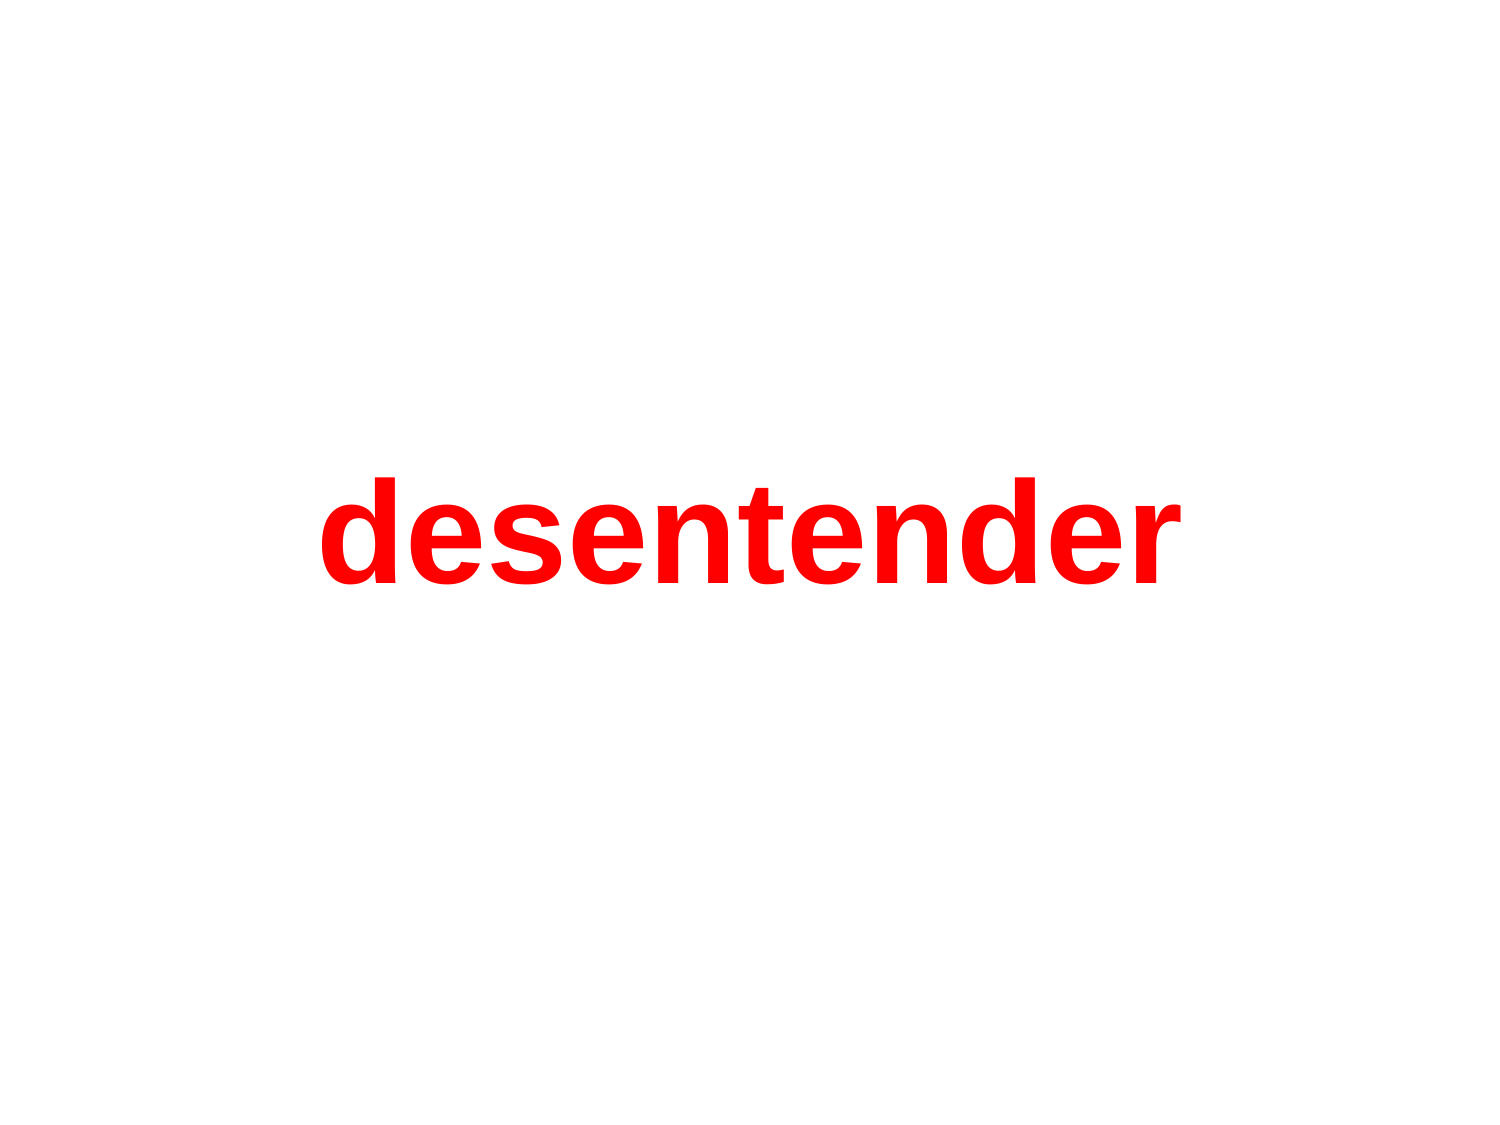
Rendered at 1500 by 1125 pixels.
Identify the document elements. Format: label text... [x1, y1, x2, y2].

title desentender [112, 349, 1388, 591]
